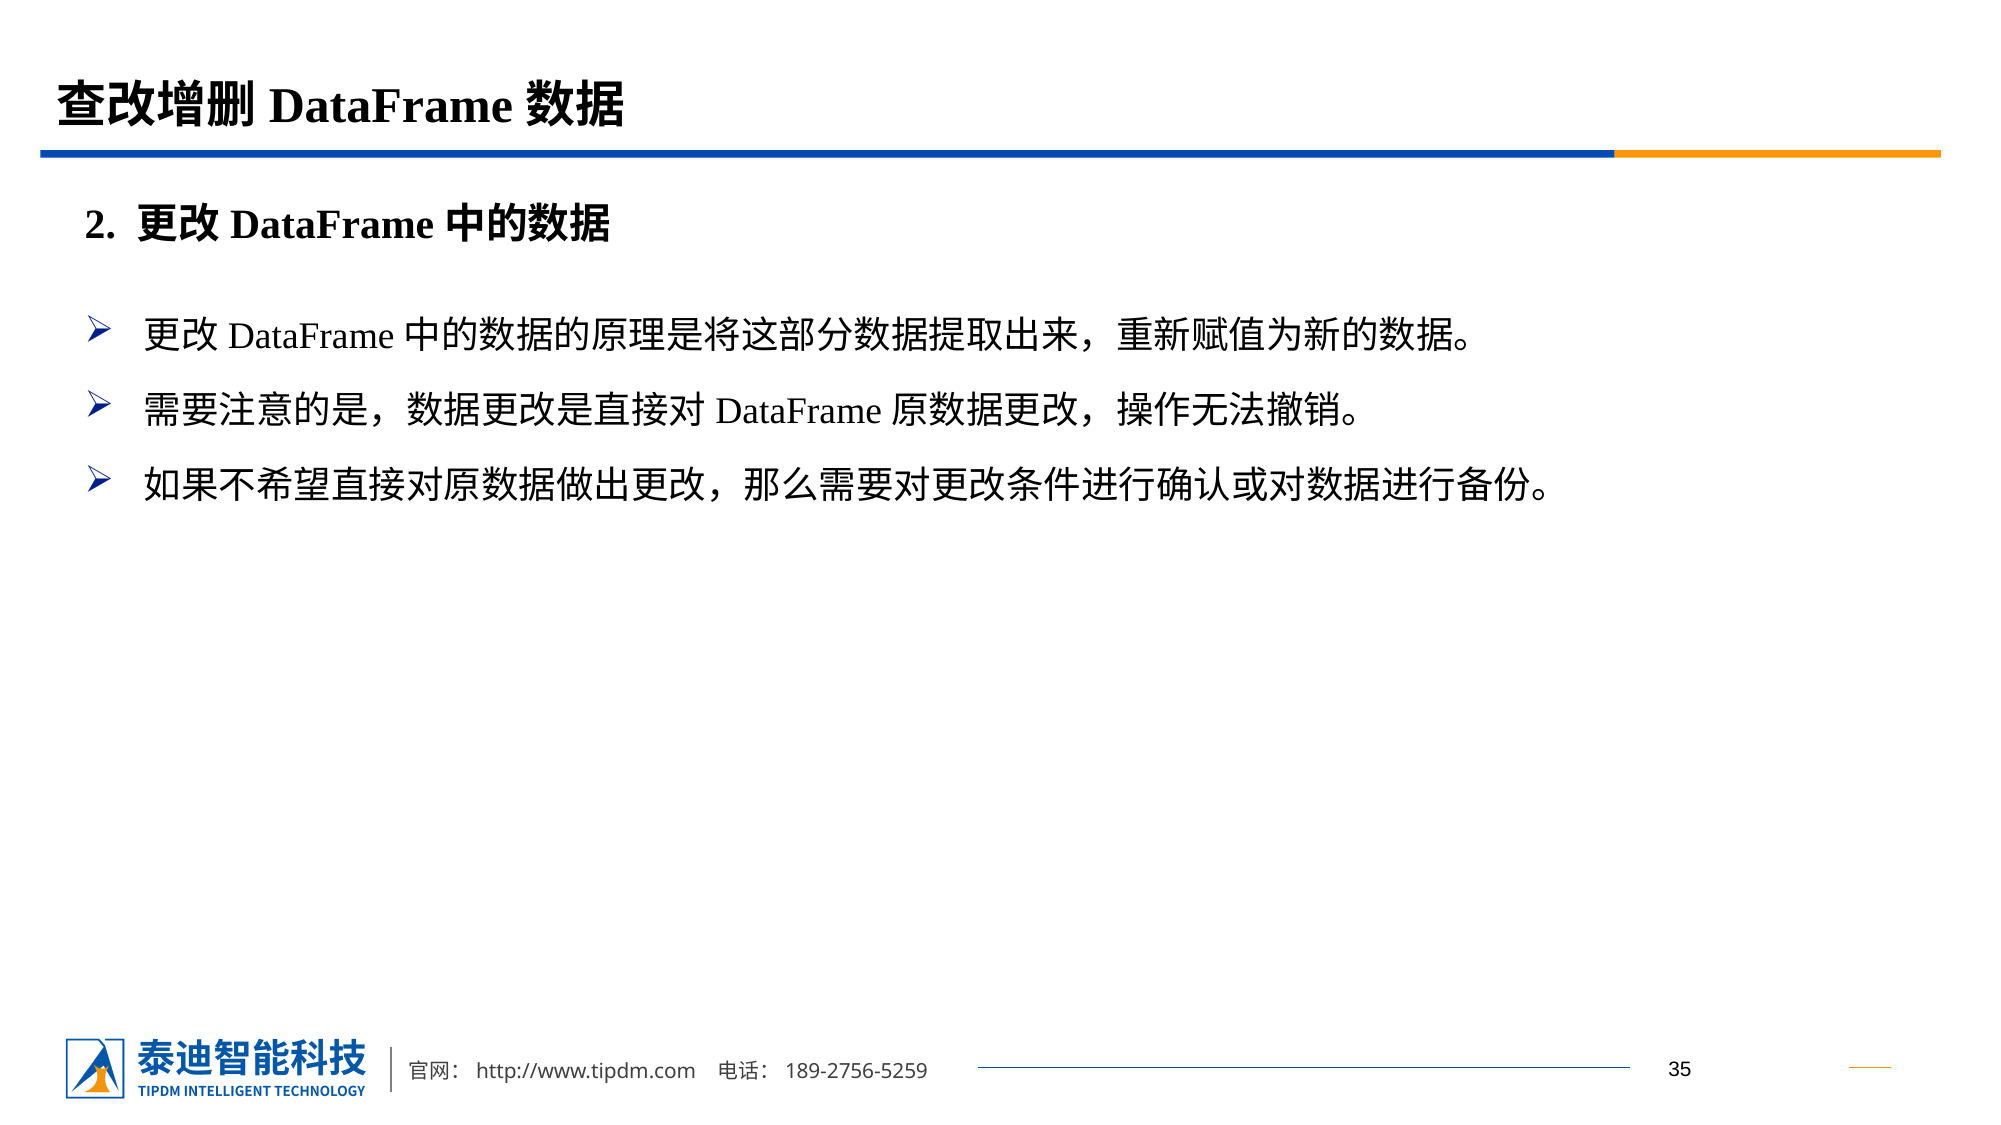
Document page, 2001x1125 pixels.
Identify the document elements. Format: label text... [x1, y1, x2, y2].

list 2. 更改DataFrame中的数据 [69, 186, 1892, 257]
list 更改DataFrame中的数据的原理是将这部分数据提取出来，重新赋值为新的数据。 需要注意的是，数据更改是直接对DataFrame原数据更改，操作无法撤销。 如果不希望直接对原数据做出更改，那么需要对更改条件进行确认或对数据进行备份。 [69, 281, 1892, 993]
title 查改增删DataFrame数据 [41, 58, 1842, 146]
picture [52, 1028, 378, 1107]
